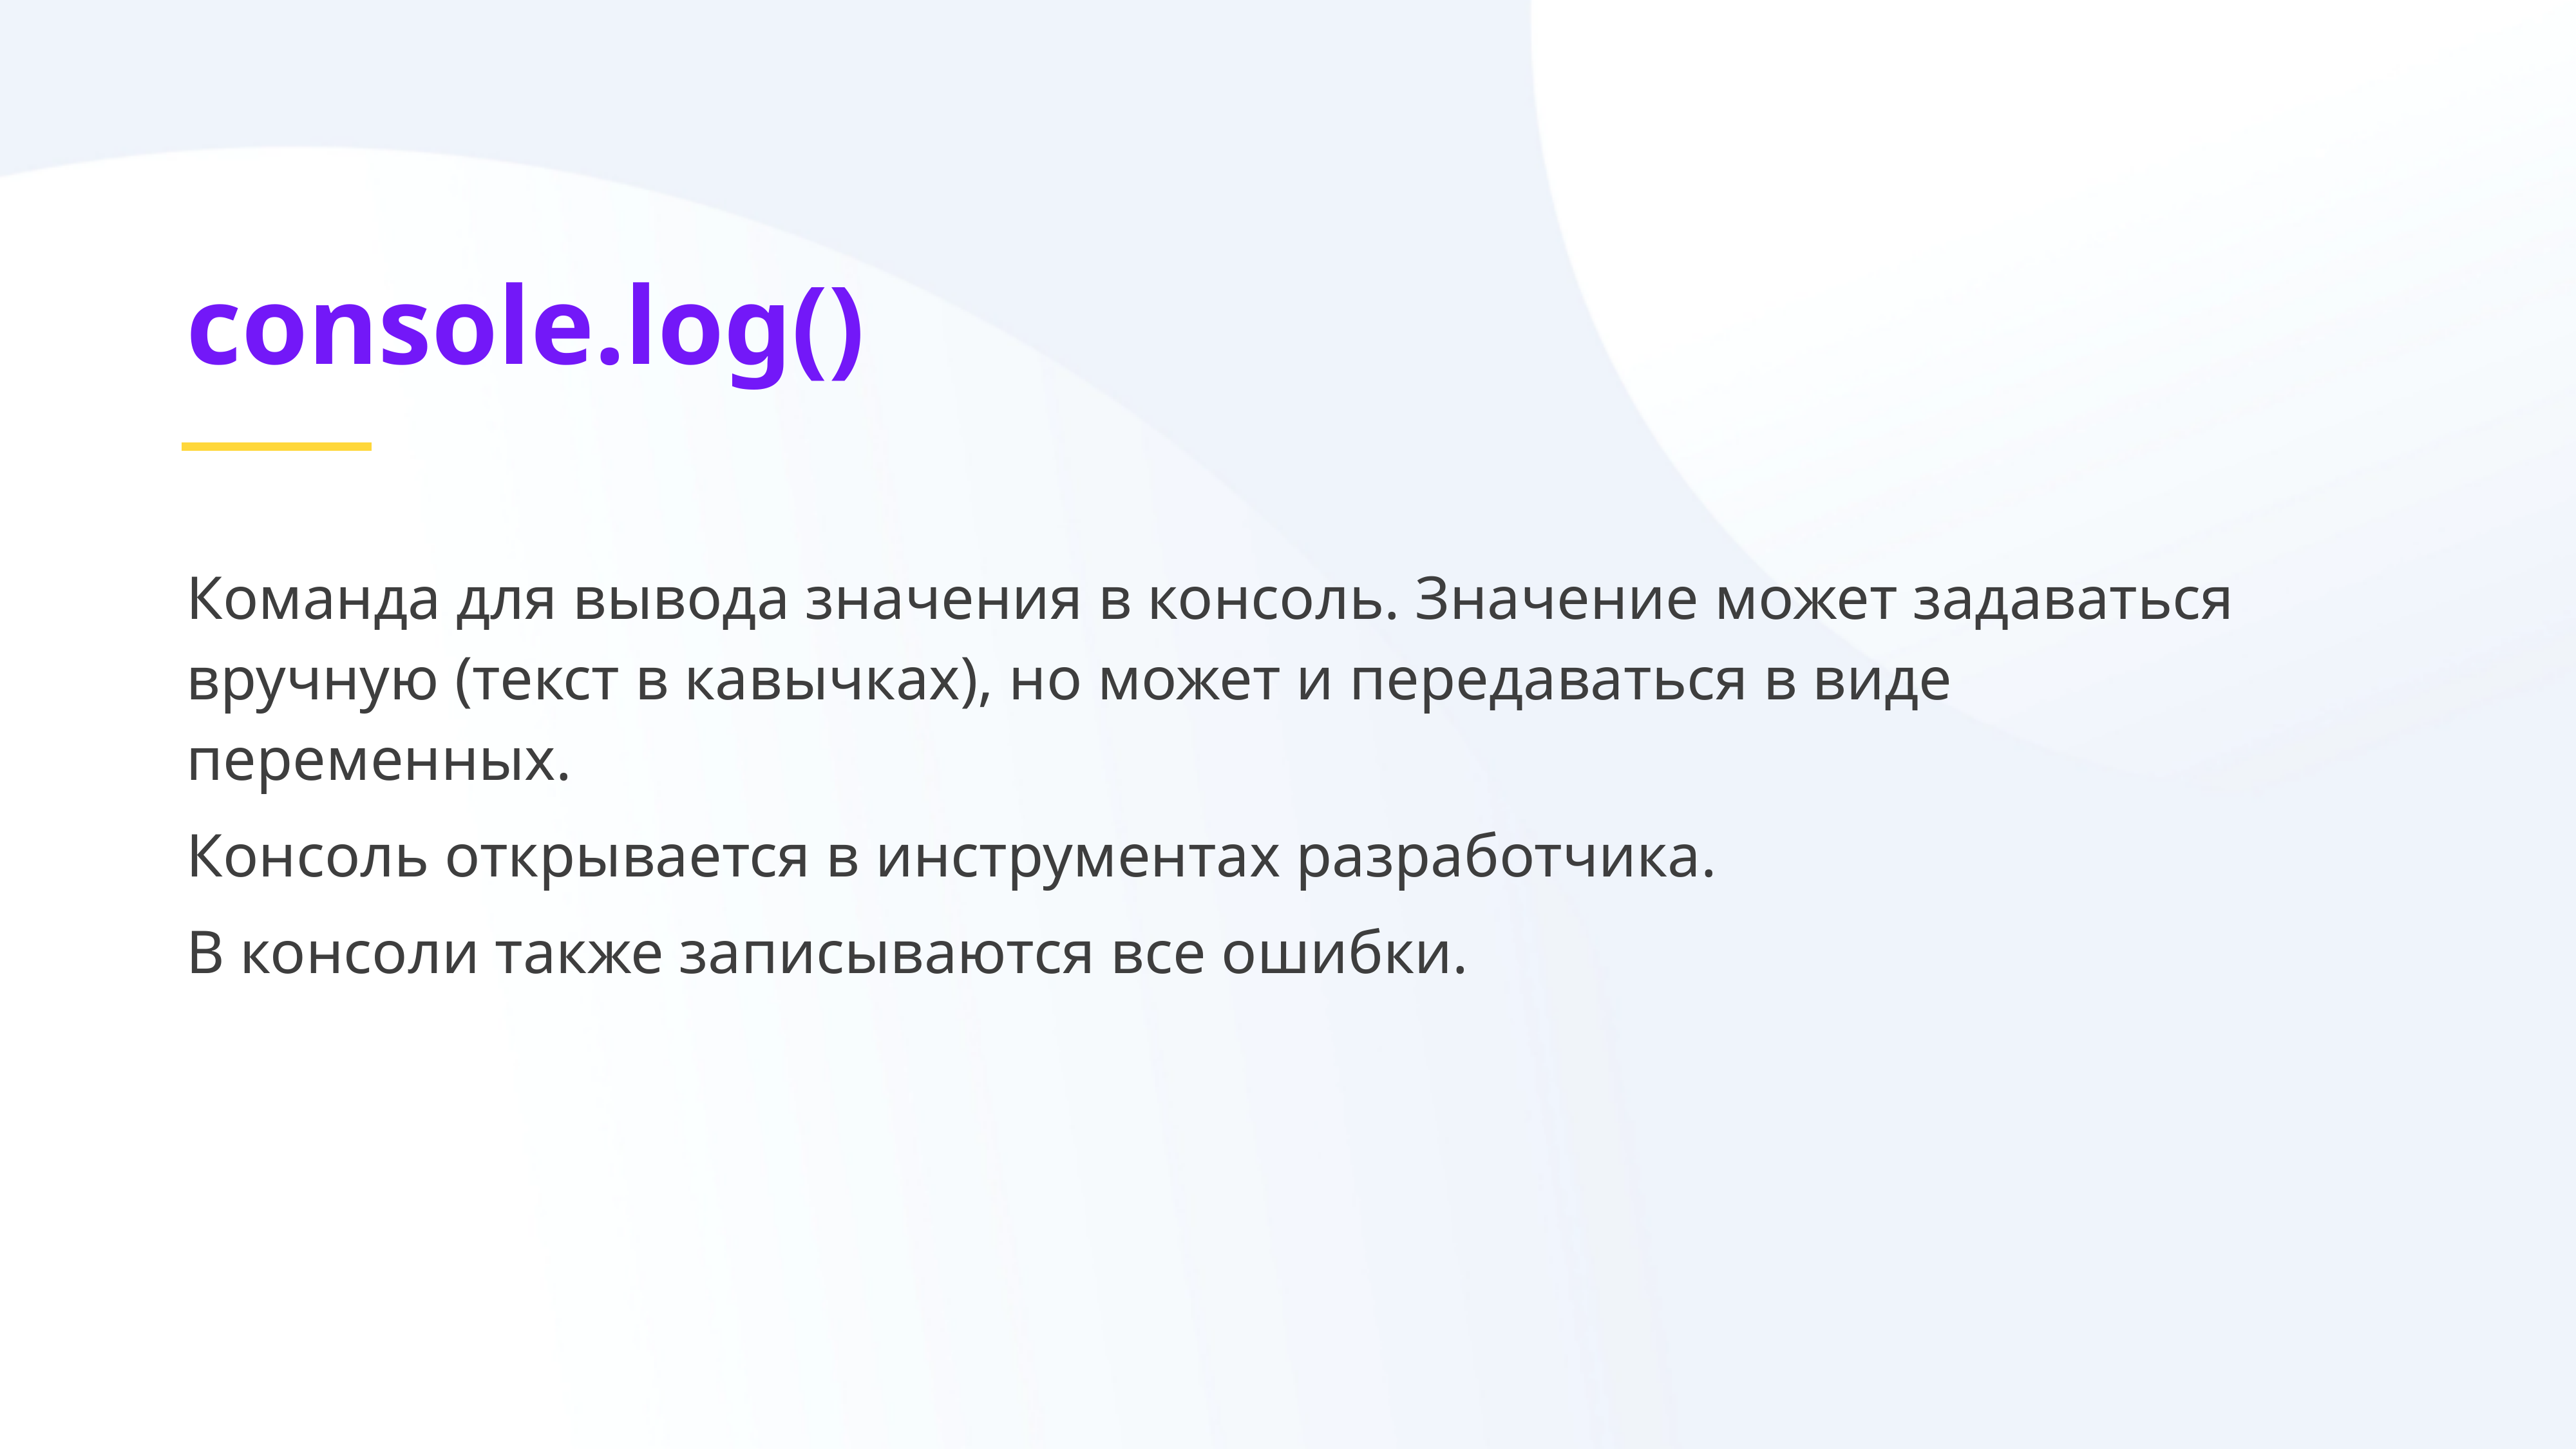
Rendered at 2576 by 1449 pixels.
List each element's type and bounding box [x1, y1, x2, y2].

picture [0, 0, 2576, 1449]
text_box [181, 252, 1132, 447]
